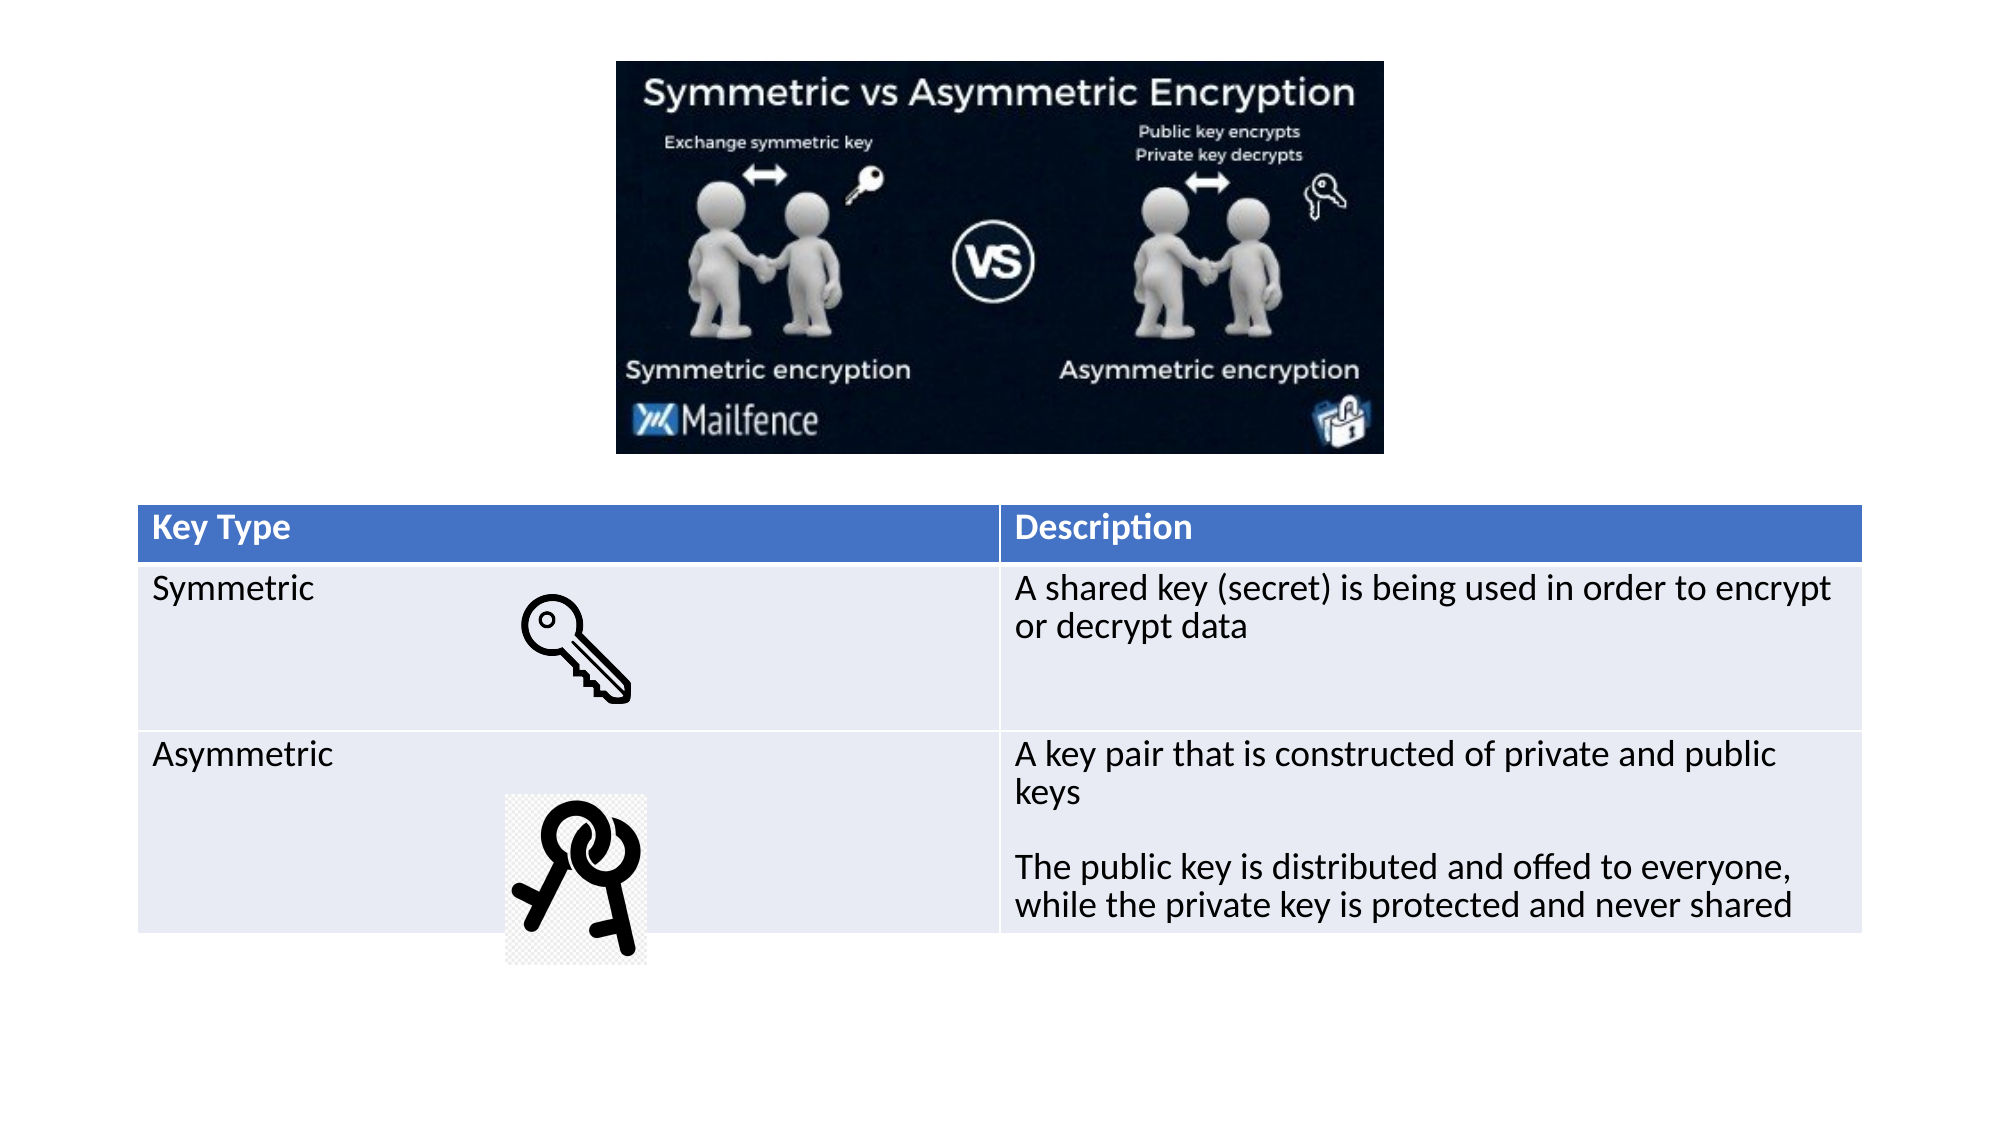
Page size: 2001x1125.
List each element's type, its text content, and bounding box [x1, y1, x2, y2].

table_cell Symmetric [138, 567, 999, 730]
table_header Description [1001, 505, 1862, 562]
table_header Key Type [138, 505, 999, 562]
table_cell A key pair that is constructed of private and public keys The public key is distributed and offed to everyone, while the private key is protected and never shared [1001, 732, 1862, 933]
table_cell Asymmetric [138, 732, 999, 933]
table_cell A shared key (secret) is being used in order to encrypt or decrypt data [1001, 567, 1862, 730]
picture [616, 61, 1384, 454]
picture [521, 594, 631, 705]
picture [505, 794, 647, 965]
